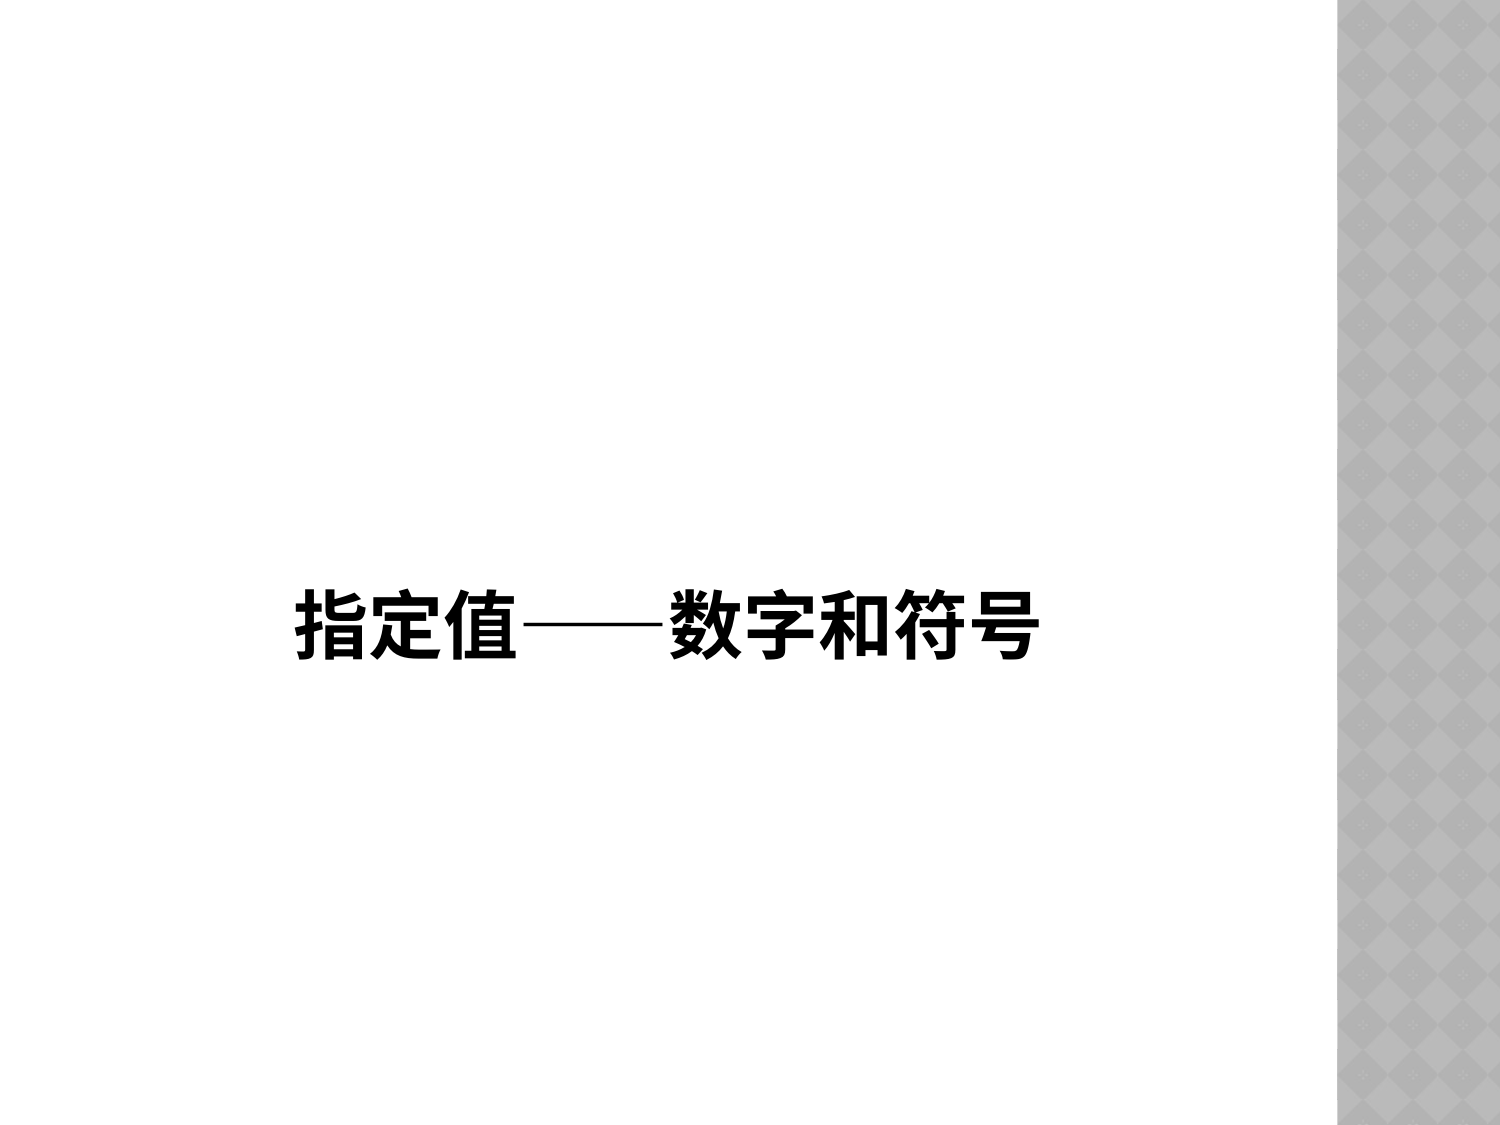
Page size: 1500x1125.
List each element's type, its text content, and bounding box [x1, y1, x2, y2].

text_box [1337, 0, 1500, 1125]
list 指定值——数字和符号 [75, 264, 1263, 1059]
